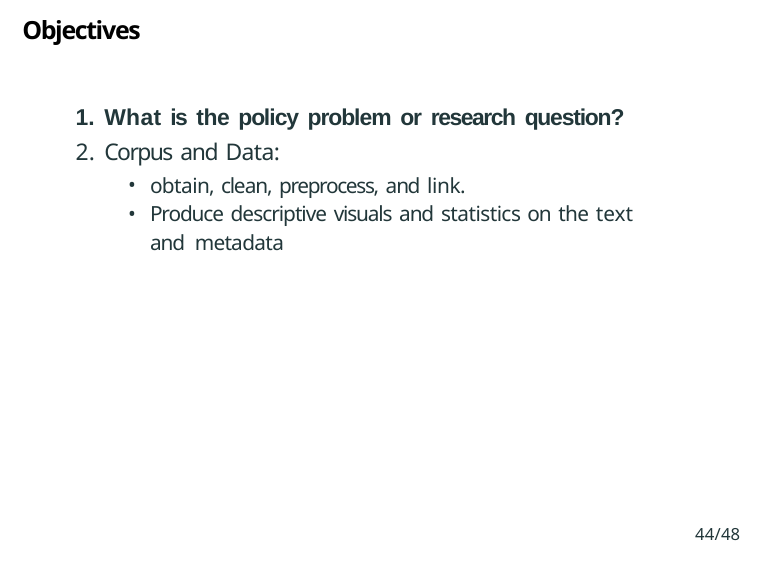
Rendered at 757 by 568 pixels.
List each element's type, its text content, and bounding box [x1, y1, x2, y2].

text_box 44/48 [693, 523, 742, 544]
title Objectives [20, 12, 145, 110]
text_box What is the policy problem or research question? Corpus and Data: obtain, clean, preprocess, and link. Produce descriptive visuals and statistics on the text and metadata [73, 93, 647, 255]
